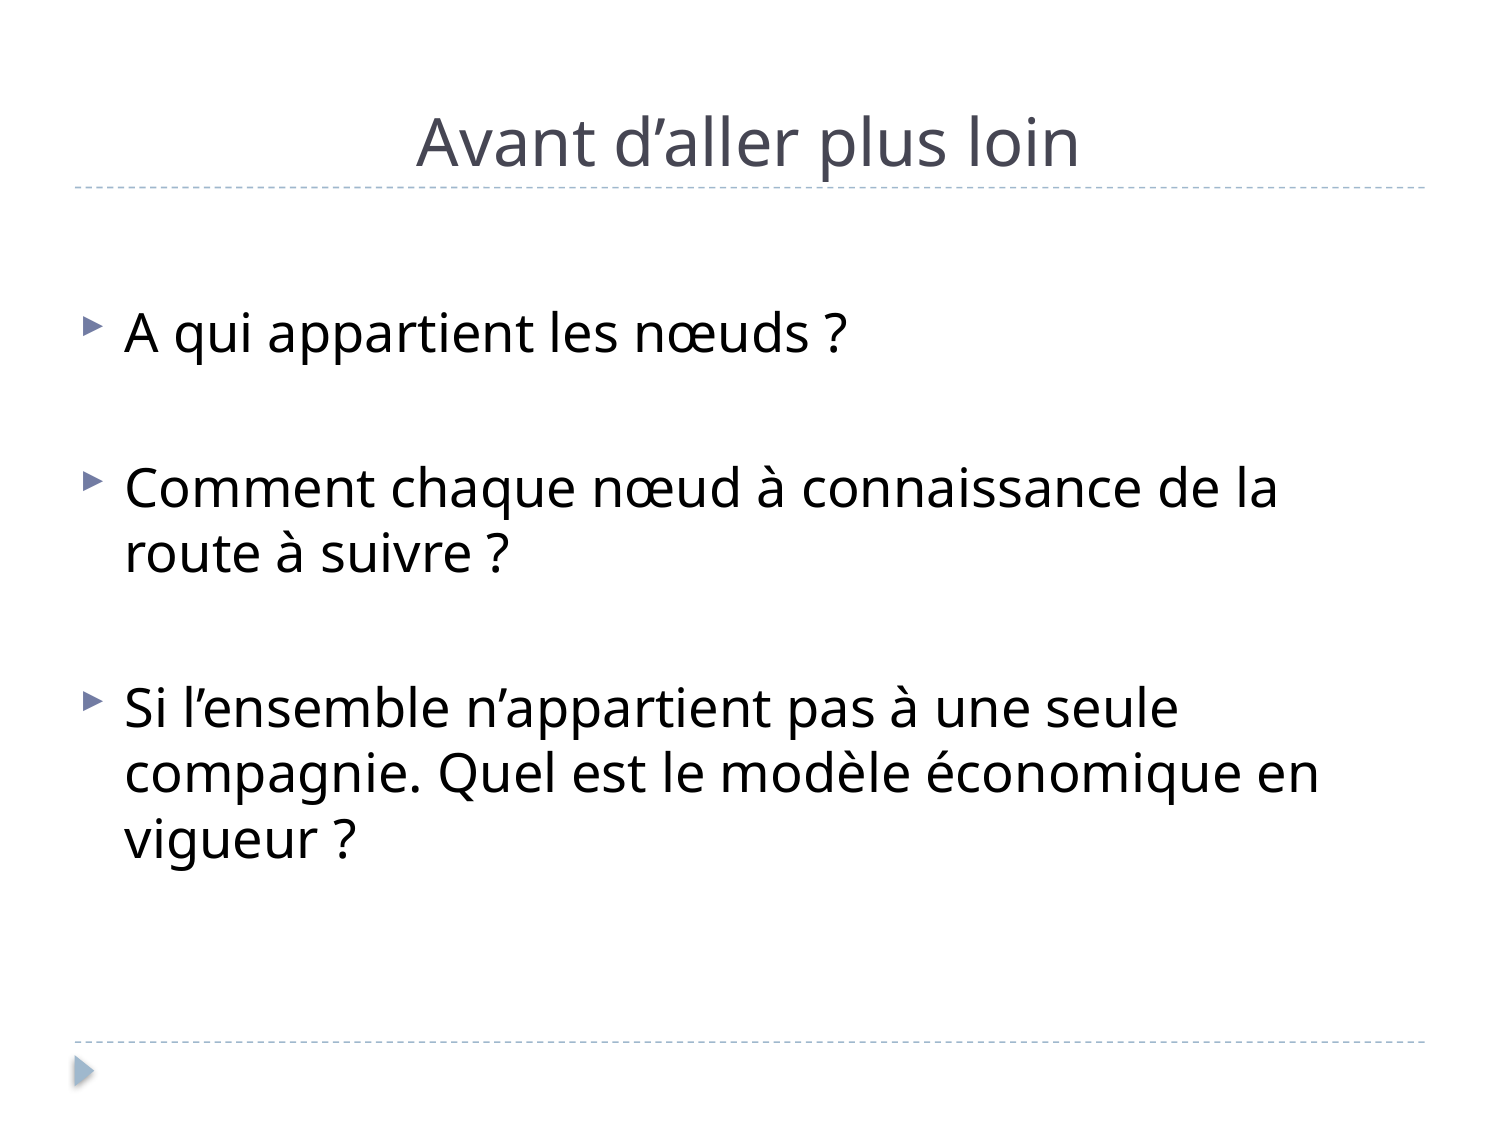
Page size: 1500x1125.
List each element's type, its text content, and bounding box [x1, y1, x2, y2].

title Avant d’aller plus loin [75, 24, 1425, 188]
list A qui appartient les nœuds ? Comment chaque nœud à connaissance de la route à suivre ? Si l’ensemble n’appartient pas à une seule compagnie. Quel est le modèle économique en vigueur ? [64, 290, 1415, 1000]
